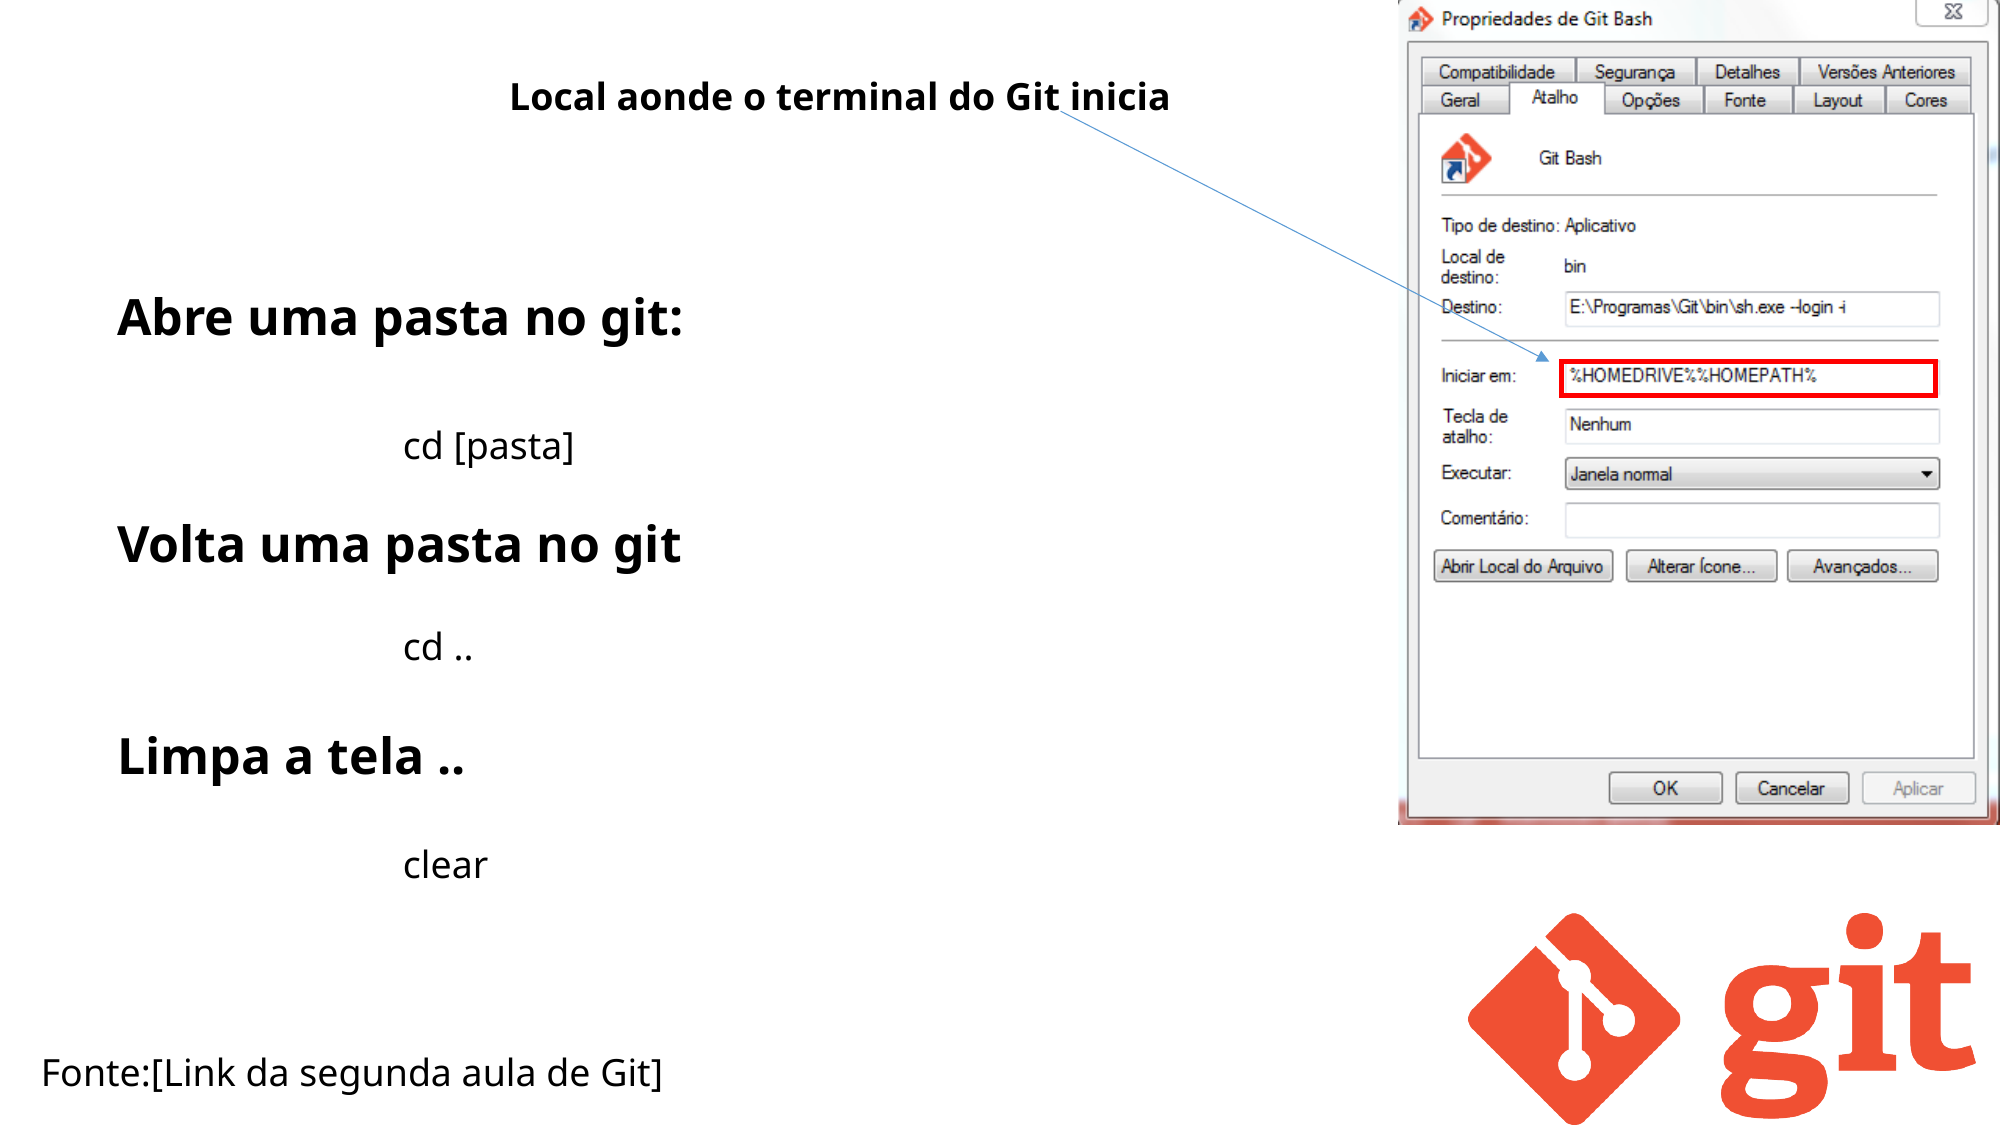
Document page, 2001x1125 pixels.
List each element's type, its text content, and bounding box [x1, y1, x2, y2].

text_box Limpa a tela .. [102, 716, 1049, 792]
text_box cd [pasta] [388, 415, 1334, 475]
text_box Abre uma pasta no git: [102, 277, 1049, 353]
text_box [1060, 111, 1550, 362]
text_box cd .. [388, 615, 1334, 675]
text_box Volta uma pasta no git [102, 505, 1049, 580]
text_box Fonte:[Link da segunda aula de Git] [25, 1041, 972, 1102]
picture [1468, 913, 1976, 1125]
text_box clear [388, 833, 1334, 894]
text_box Local aonde o terminal do Git inicia [494, 65, 1398, 126]
picture [1398, 0, 2000, 825]
